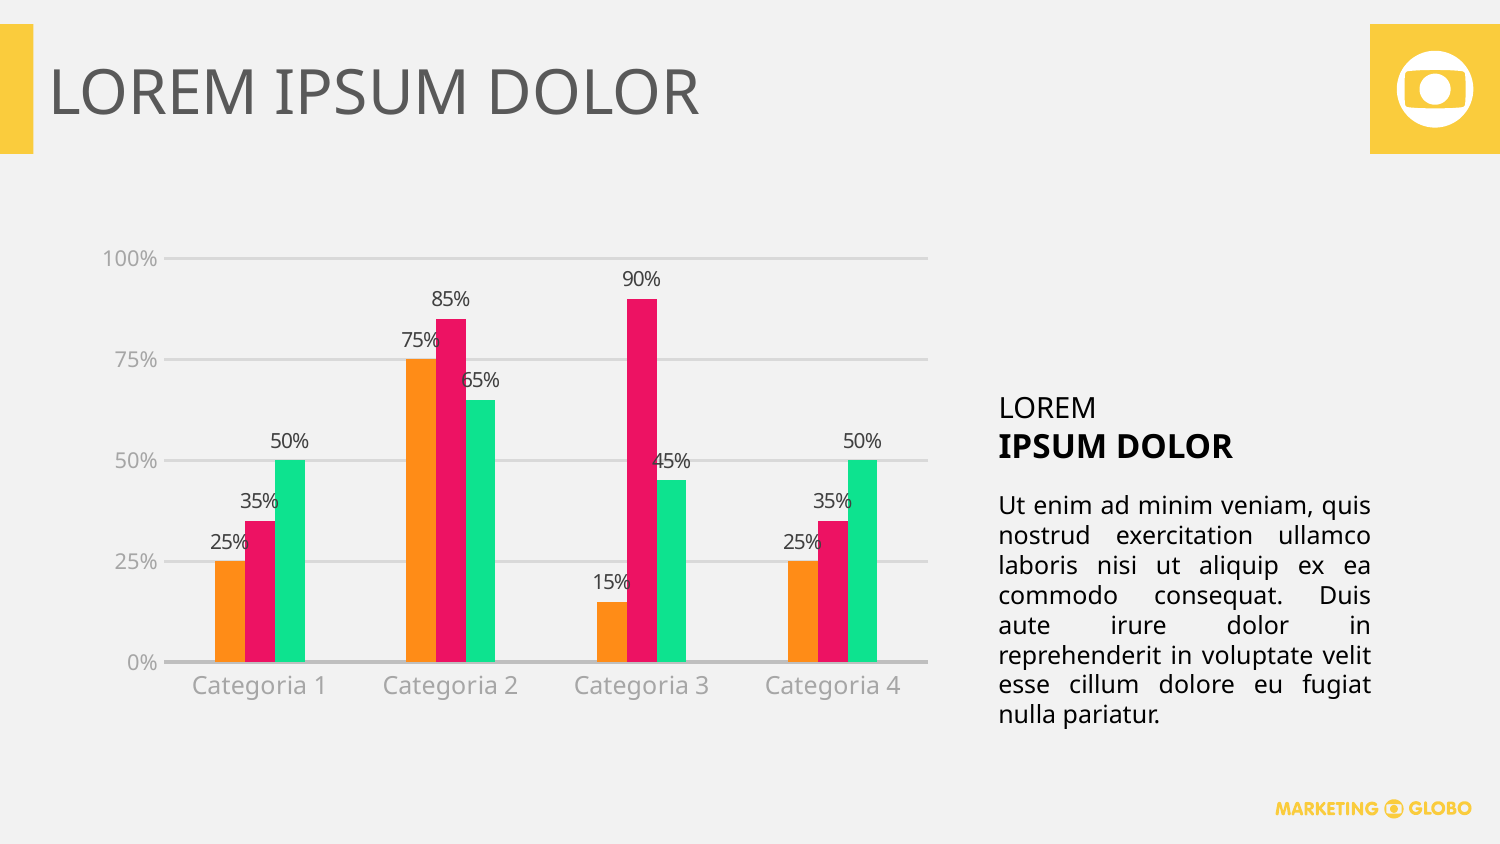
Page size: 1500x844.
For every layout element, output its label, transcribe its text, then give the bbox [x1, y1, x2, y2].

text_box Ut enim ad minim veniam, quis nostrud exercitation ullamco laboris nisi ut aliquip ex ea commodo consequat. Duis aute irure dolor in reprehenderit in voluptate velit esse cillum dolore eu fugiat nulla pariatur. [984, 475, 1386, 748]
title LOREM IPSUM DOLOR [33, 24, 1367, 155]
chart [101, 169, 939, 757]
text_box LOREM IPSUM DOLOR [986, 378, 1350, 475]
